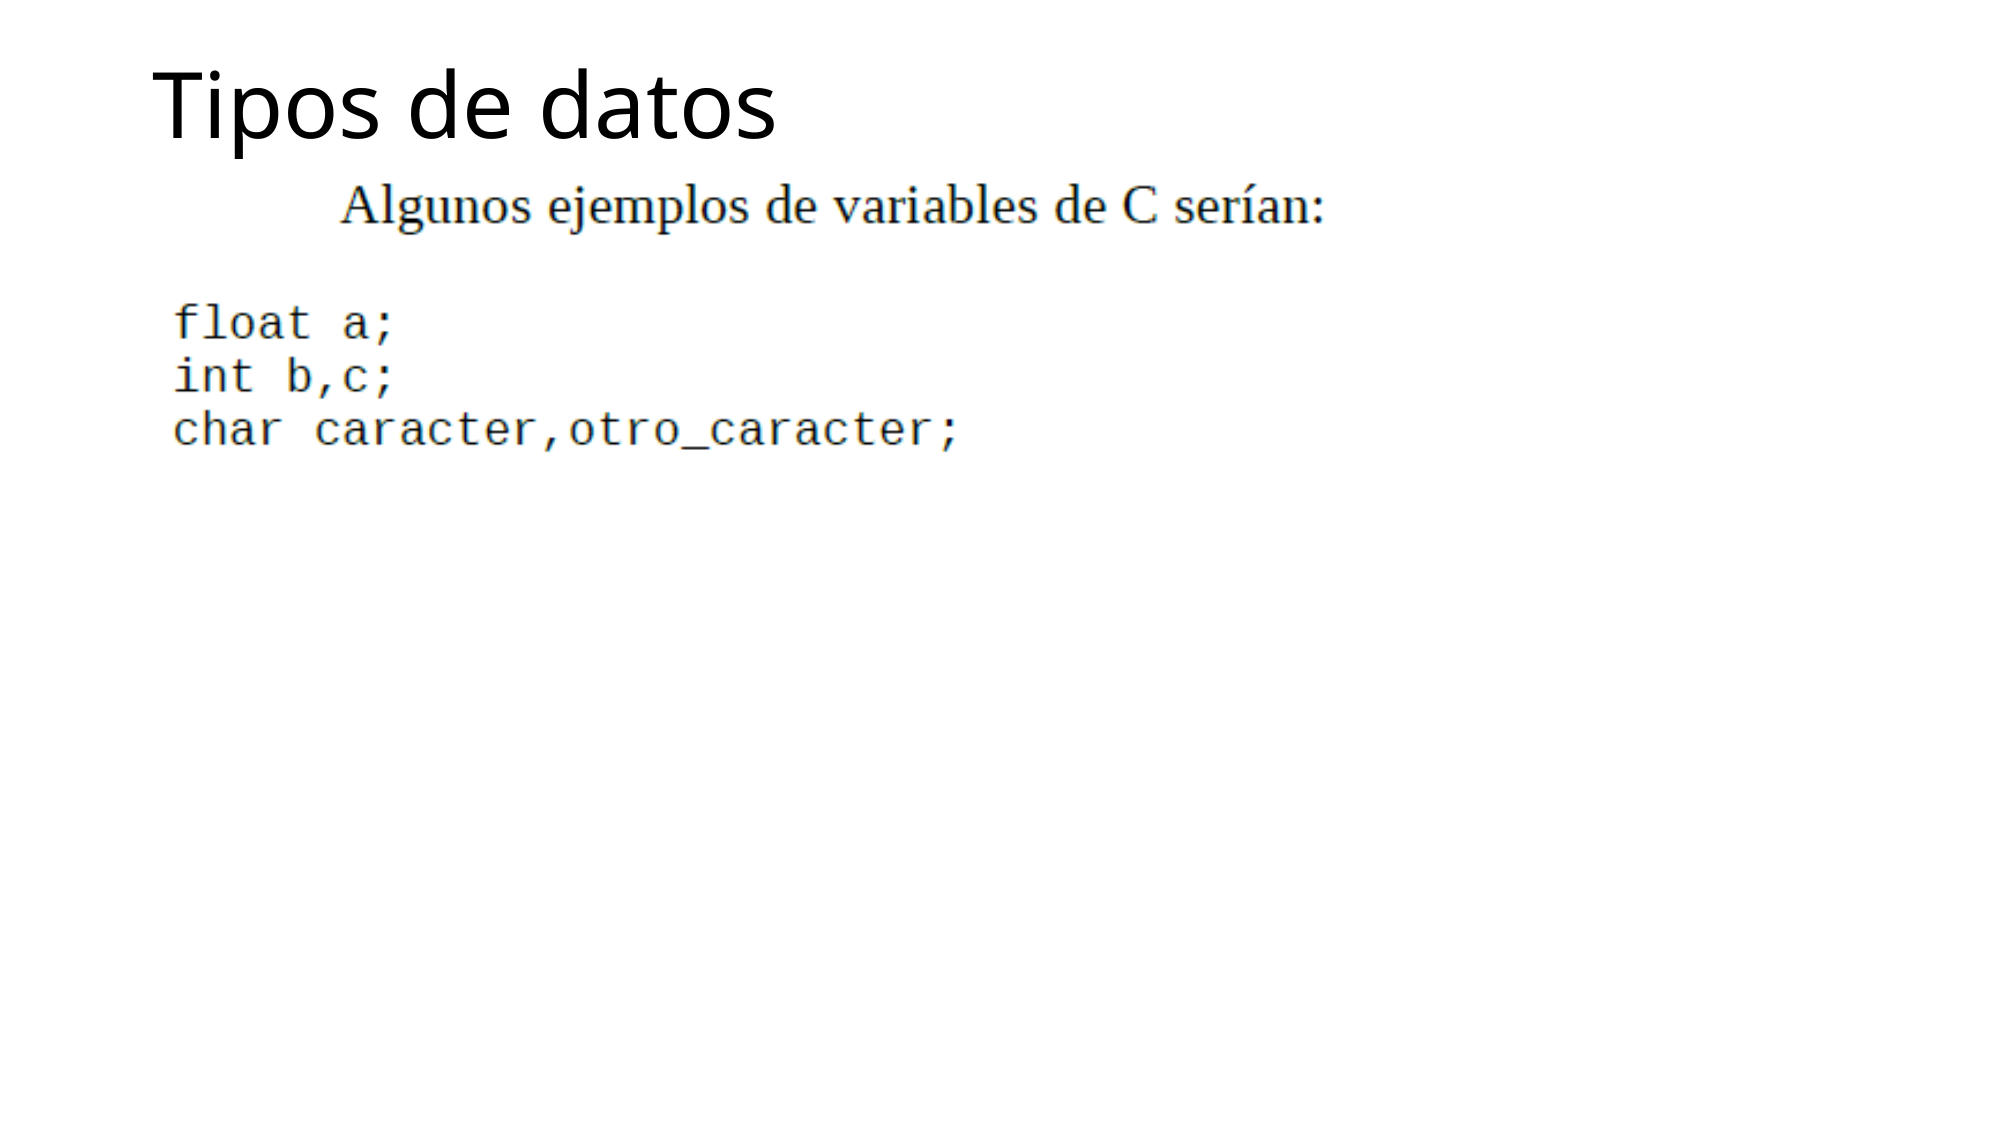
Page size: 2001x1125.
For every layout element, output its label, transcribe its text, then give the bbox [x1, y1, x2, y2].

title Tipos de datos [137, 0, 1863, 218]
picture [137, 159, 1844, 474]
